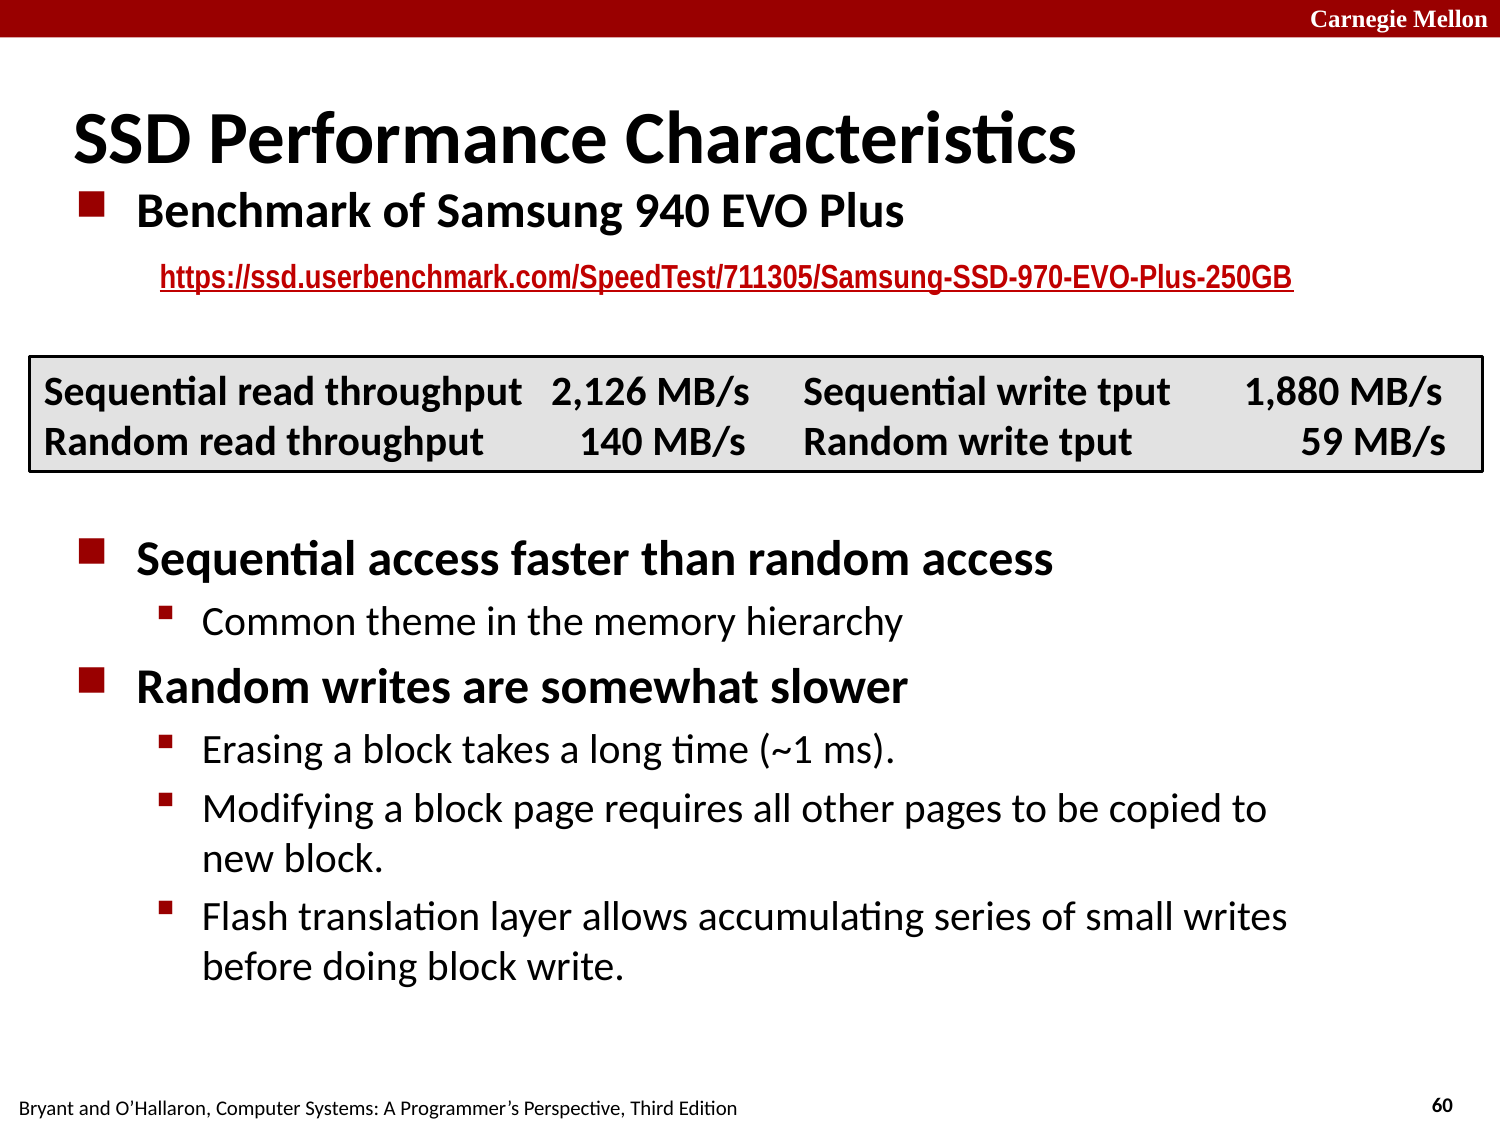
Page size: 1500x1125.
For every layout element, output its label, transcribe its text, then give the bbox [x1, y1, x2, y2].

list Benchmark of Samsung 940 EVO Plus Sequential access faster than random access Common theme in the memory hierarchy Random writes are somewhat slower Erasing a block takes a long time (~1 ms). Modifying a block page requires all other pages to be copied to new block. Flash translation layer allows accumulating series of small writes before doing block write. [64, 170, 1361, 356]
text_box https://ssd.userbenchmark.com/SpeedTest/711305/Samsung-SSD-970-EVO-Plus-250GB [144, 247, 1500, 342]
text_box Sequential read throughput 2,126 MB/s Sequential write tput 1,880 MB/s Random read throughput 140 MB/s Random write tput 59 MB/s [29, 356, 1483, 472]
list Benchmark of Samsung 940 EVO Plus Sequential access faster than random access Common theme in the memory hierarchy Random writes are somewhat slower Erasing a block takes a long time (~1 ms). Modifying a block page requires all other pages to be copied to new block. Flash translation layer allows accumulating series of small writes before doing block write. [64, 472, 1361, 951]
title SSD Performance Characteristics [58, 71, 1305, 197]
